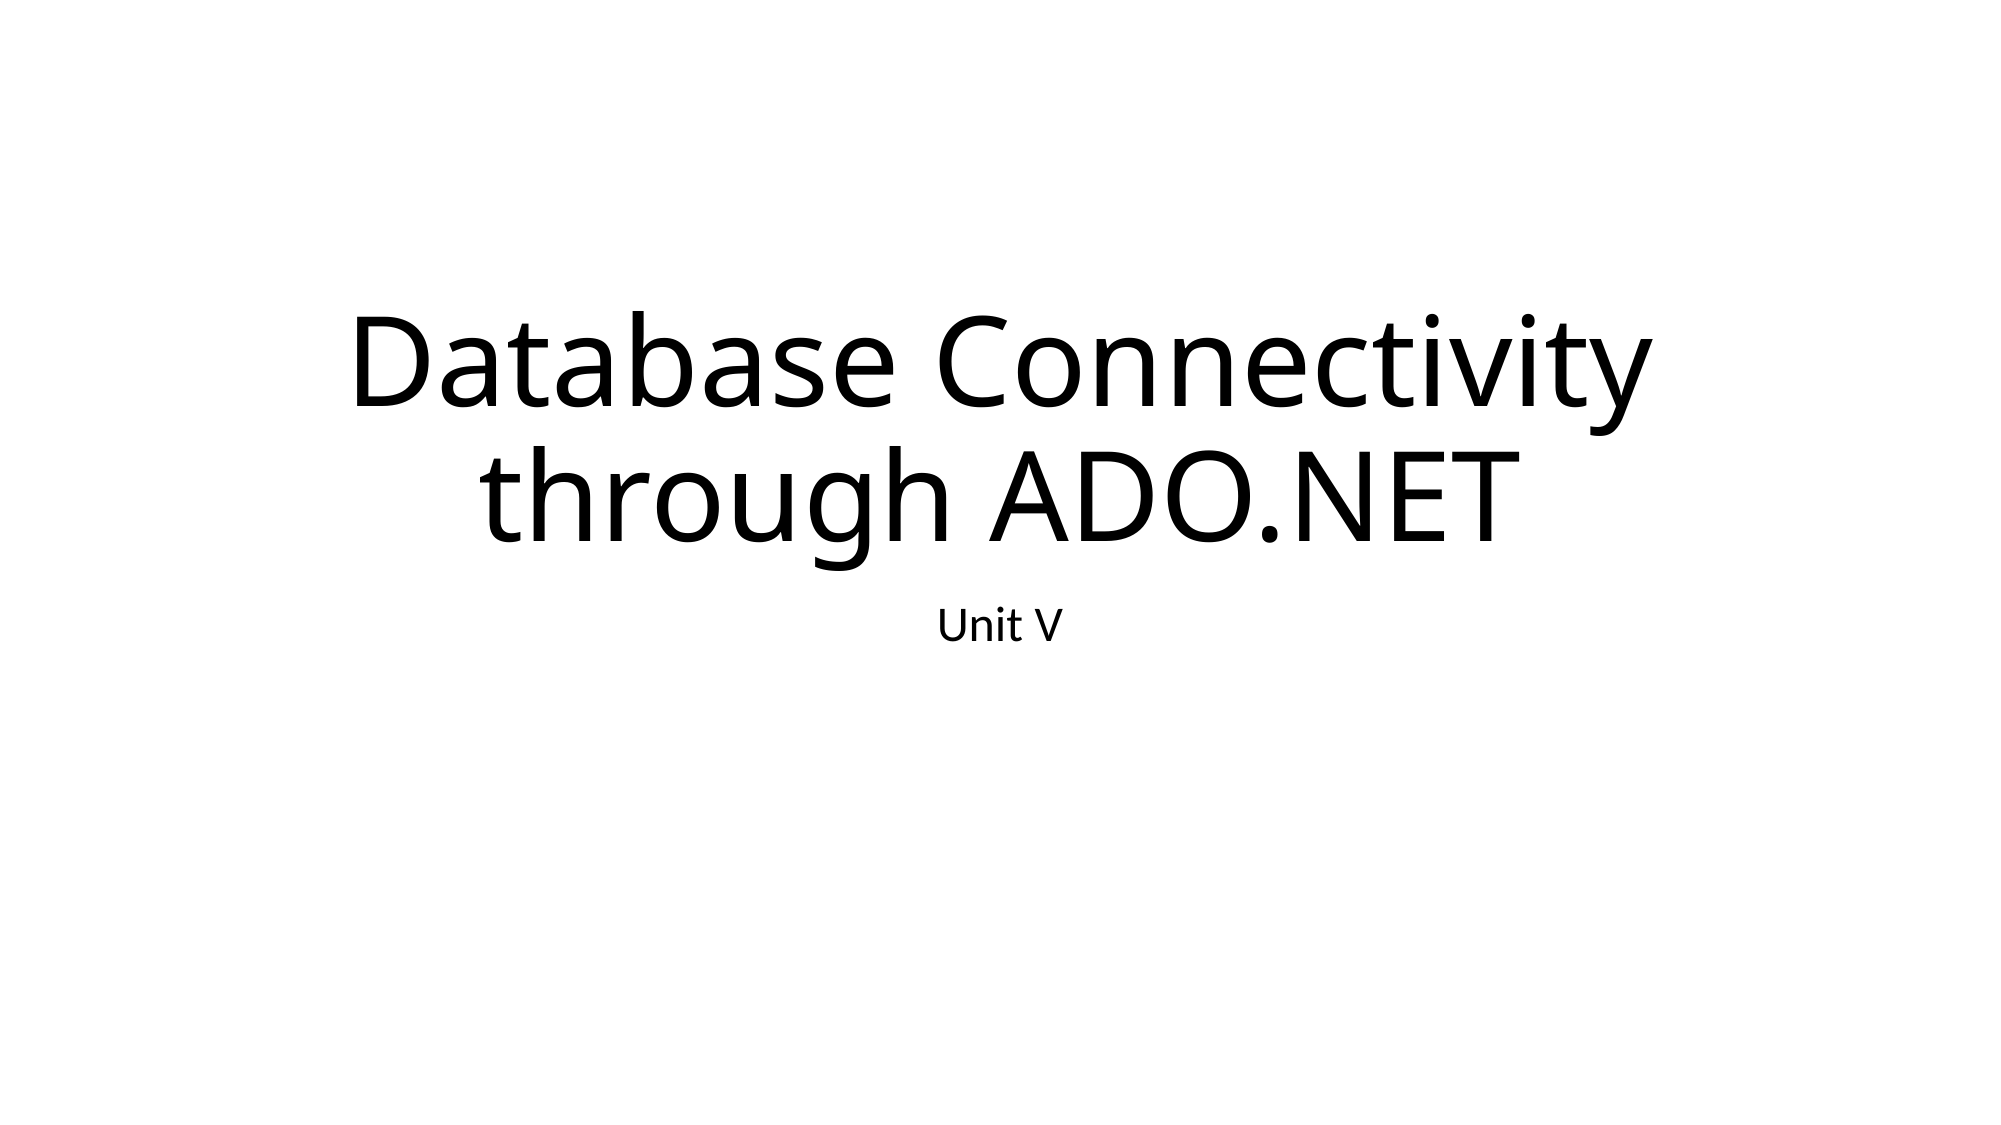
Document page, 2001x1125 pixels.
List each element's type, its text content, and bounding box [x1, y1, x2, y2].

title Database Connectivity through ADO.NET [249, 184, 1750, 576]
subtitle Unit V [249, 590, 1750, 863]
